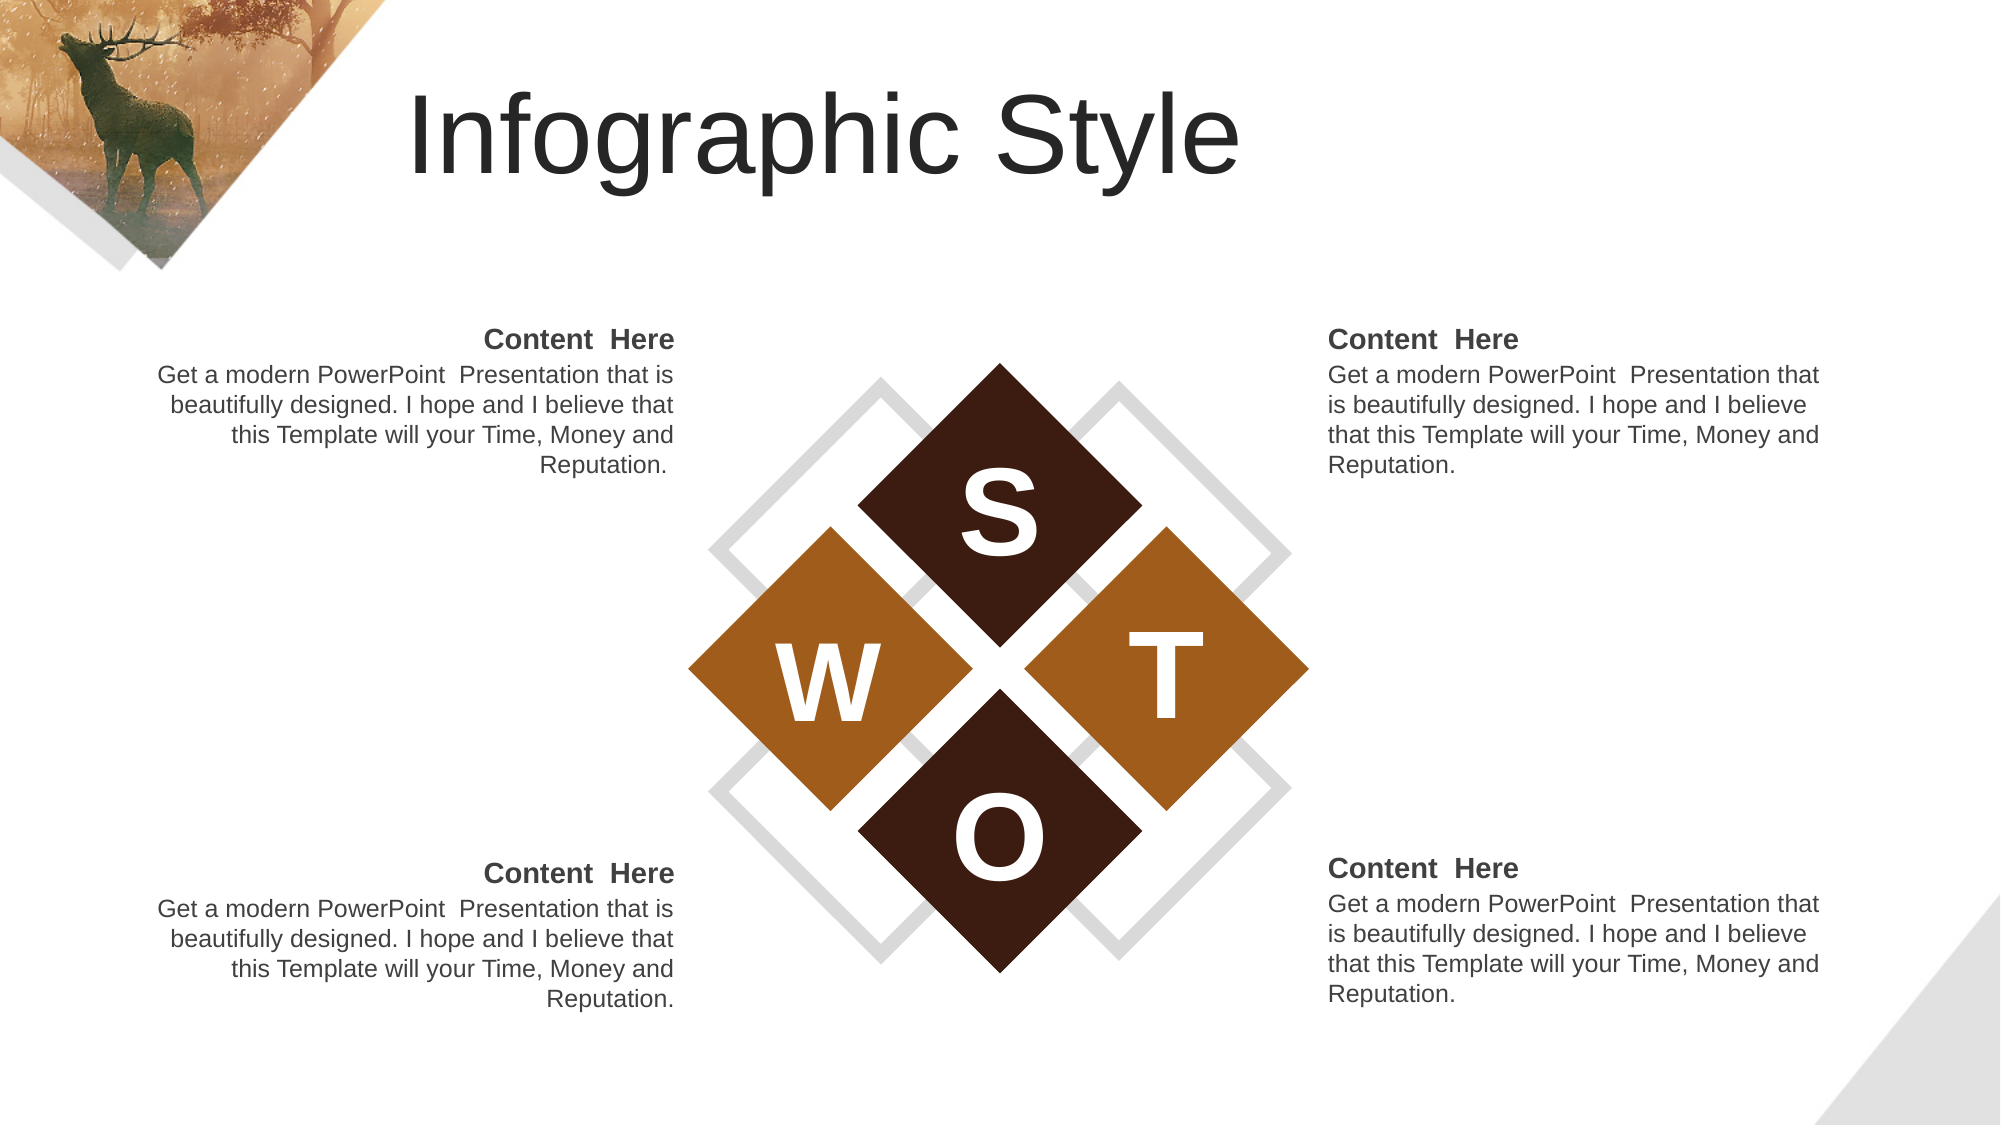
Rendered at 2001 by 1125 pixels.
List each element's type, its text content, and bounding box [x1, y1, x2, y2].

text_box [716, 385, 1284, 953]
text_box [1313, 312, 1859, 488]
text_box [125, 846, 690, 1022]
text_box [125, 312, 690, 488]
picture [0, 0, 2001, 1125]
list Infographic Style [390, 77, 1970, 197]
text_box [1313, 841, 1859, 1017]
